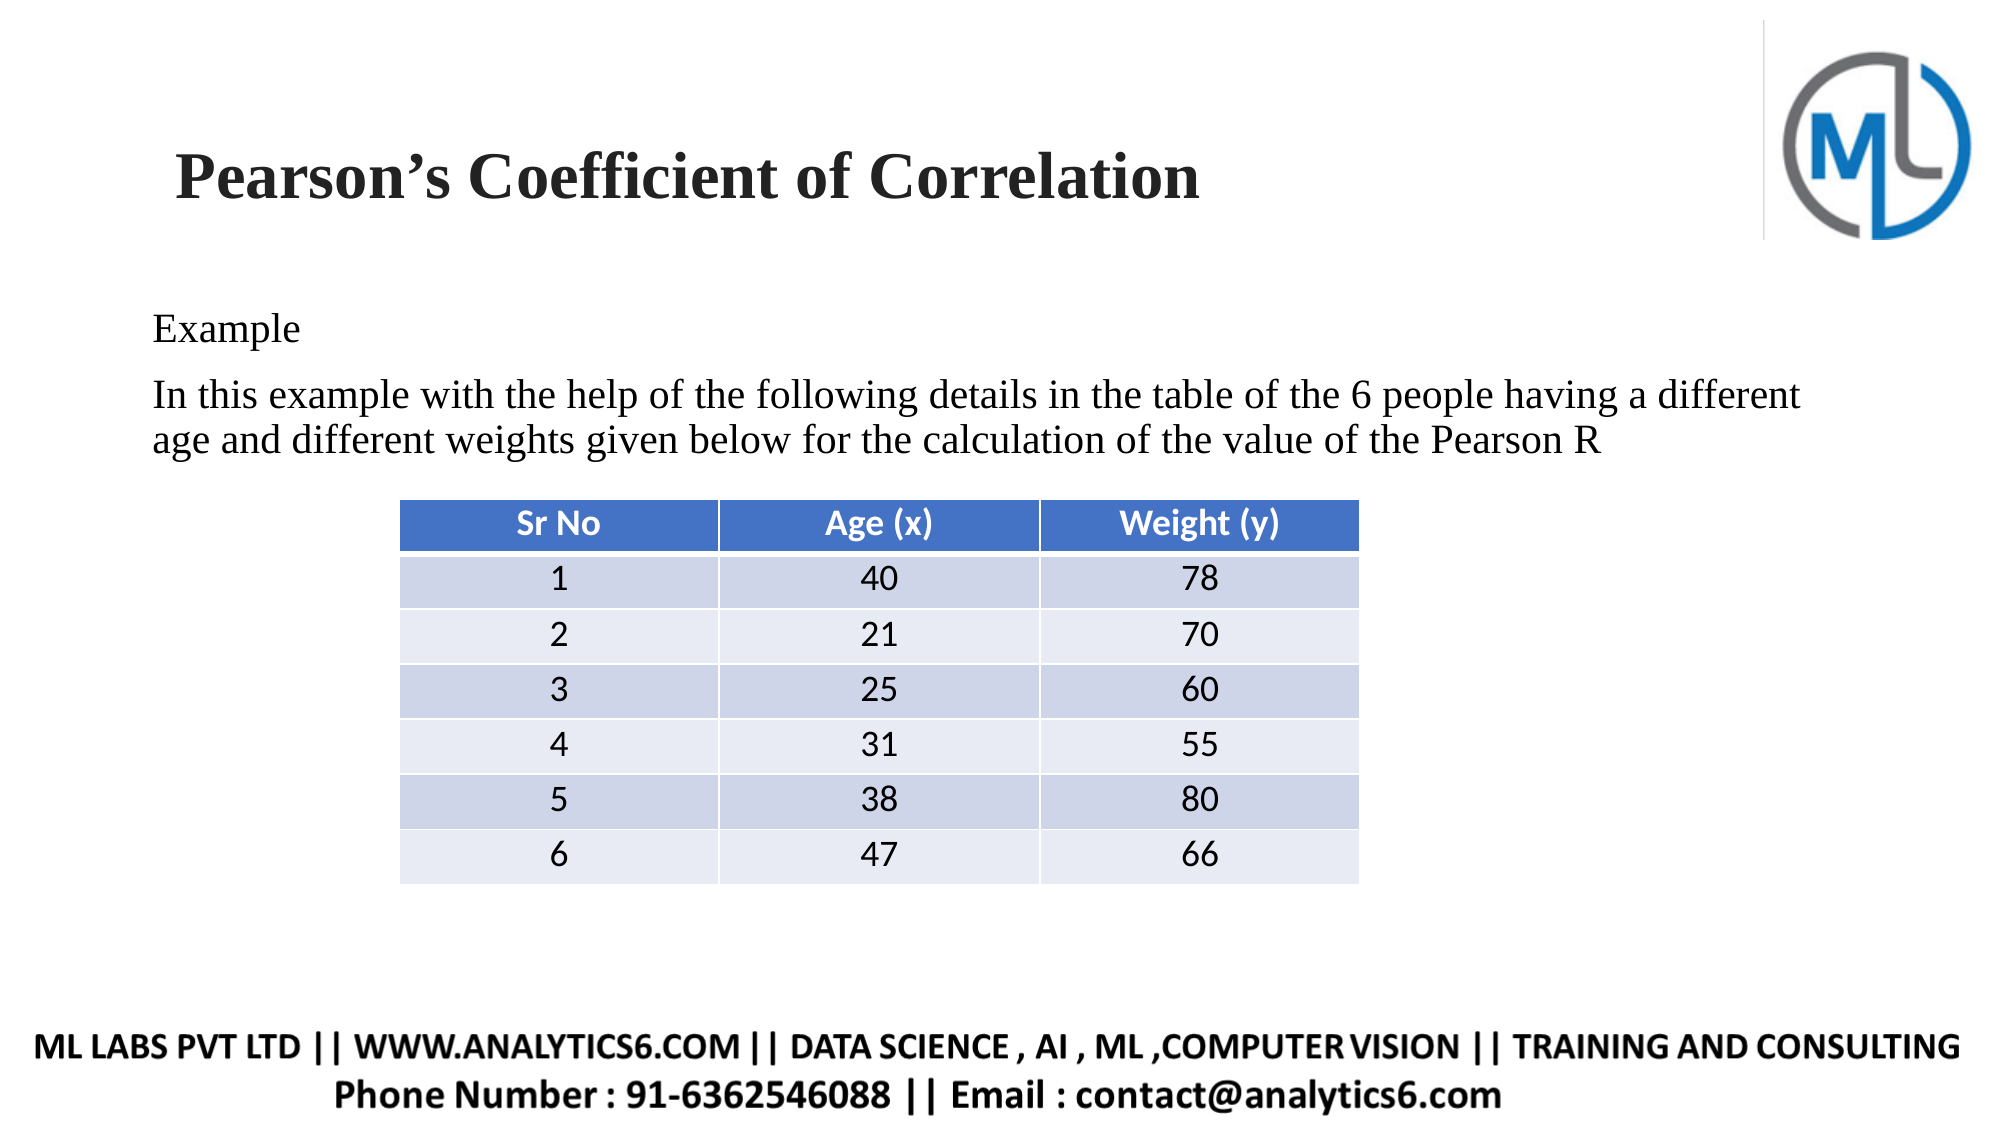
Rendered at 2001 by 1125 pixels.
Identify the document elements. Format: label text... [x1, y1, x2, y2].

table_cell 70 [1041, 610, 1359, 663]
picture [10, 1010, 1990, 1125]
table_cell 55 [1041, 720, 1359, 773]
table_cell 47 [720, 830, 1039, 884]
table_cell 60 [1041, 665, 1359, 718]
list Example In this example with the help of the following details in the table of the 6 people having a different age and different weights given below for the calculation of the value of the Pearson R [137, 299, 1863, 1010]
table_cell 4 [400, 720, 718, 773]
table_cell 2 [400, 610, 718, 663]
table_cell 5 [400, 775, 718, 829]
table_cell 38 [720, 775, 1039, 829]
table_cell 6 [400, 830, 718, 884]
table_cell 78 [1041, 557, 1359, 608]
table_cell 3 [400, 665, 718, 718]
table_header Sr No [400, 500, 718, 551]
table_cell 40 [720, 557, 1039, 608]
table_cell 1 [400, 557, 718, 608]
table_cell 31 [720, 720, 1039, 773]
table_cell 80 [1041, 775, 1359, 829]
table_cell 66 [1041, 830, 1359, 884]
table_cell 25 [720, 665, 1039, 718]
table_header Age (x) [720, 500, 1039, 551]
title Pearson’s Coefficient of Correlation [137, 59, 1863, 278]
picture [1761, 20, 1981, 240]
table_header Weight (y) [1041, 500, 1359, 551]
table_cell 21 [720, 610, 1039, 663]
